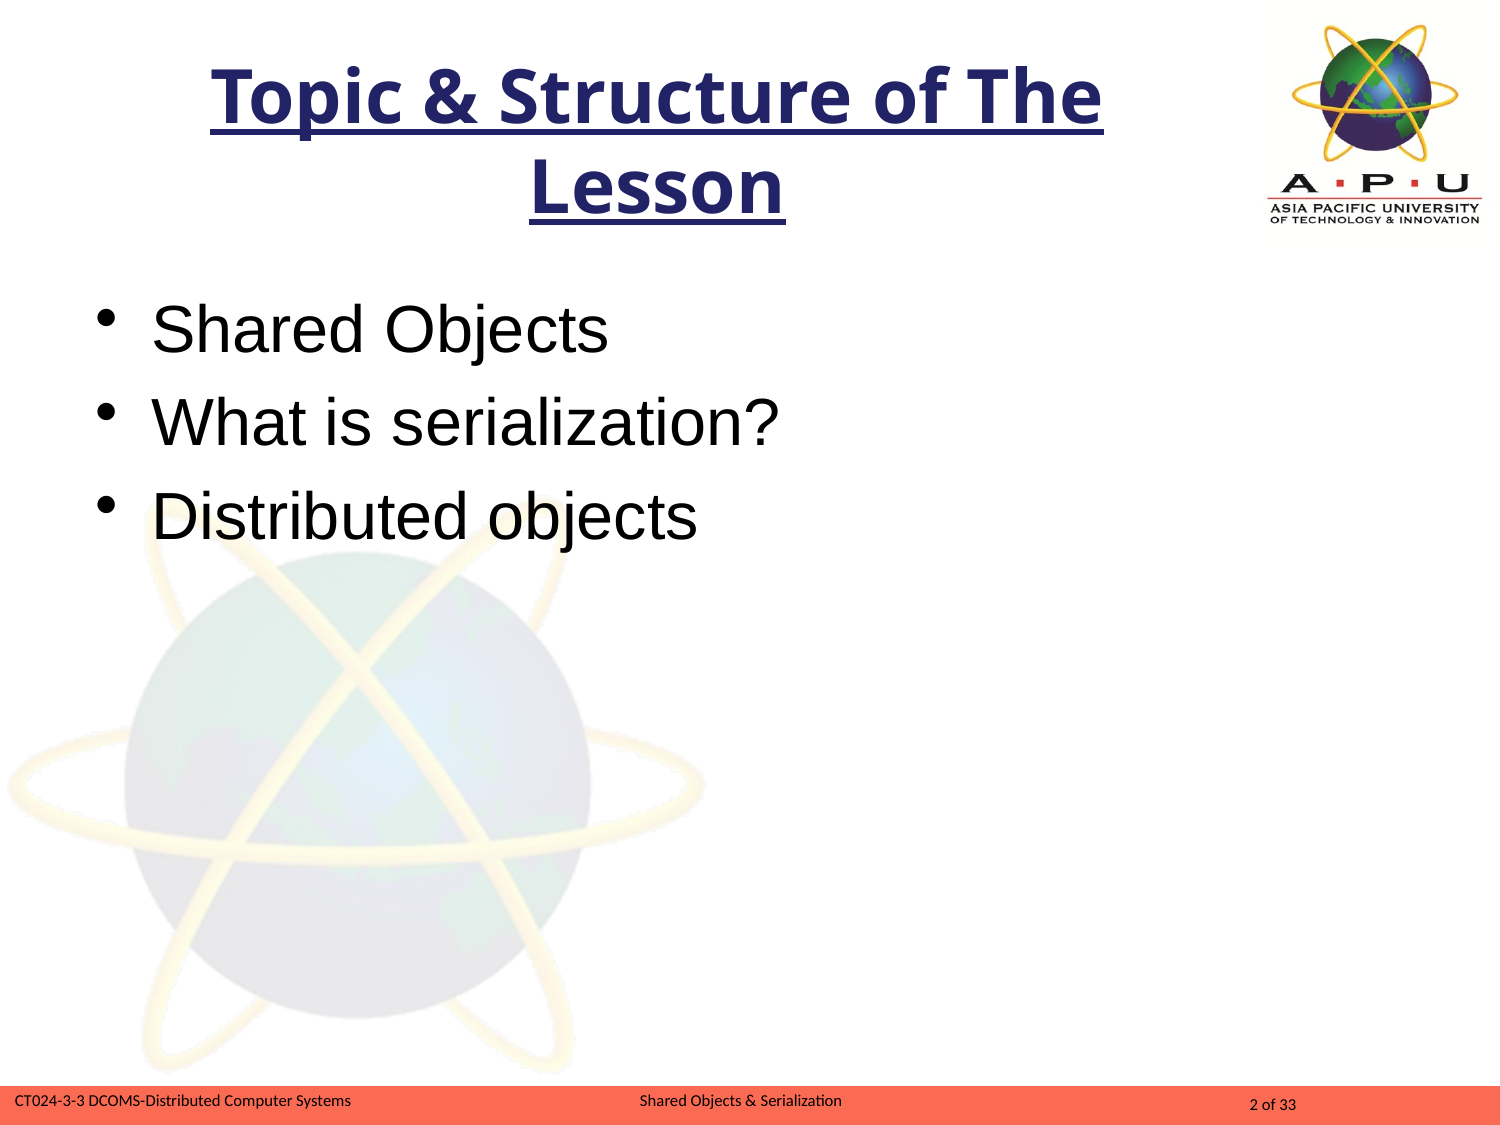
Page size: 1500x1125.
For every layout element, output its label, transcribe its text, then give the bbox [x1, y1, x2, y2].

title Topic & Structure of The Lesson [79, 37, 1235, 241]
list Shared Objects What is serialization? Distributed objects [79, 278, 1430, 1021]
picture [1251, 0, 1500, 249]
